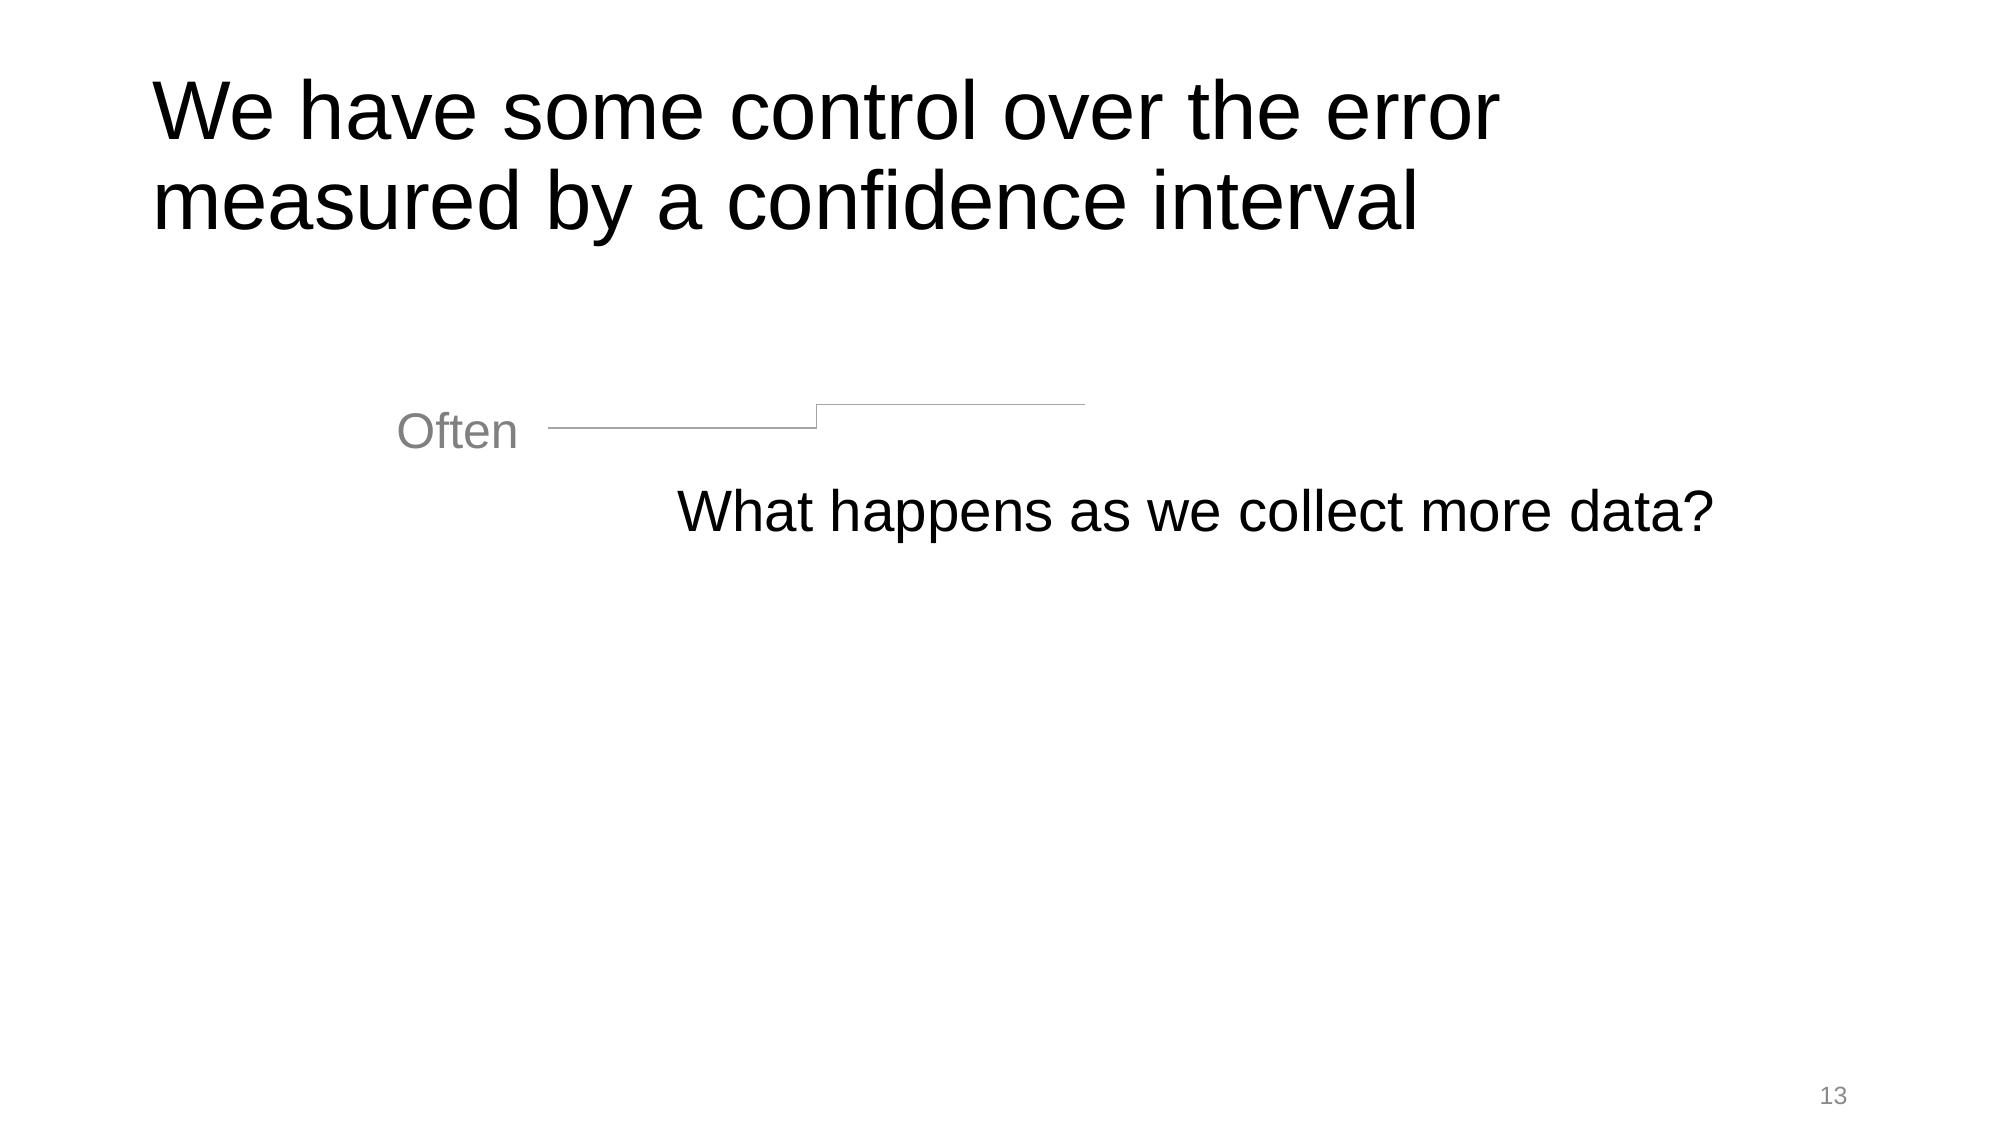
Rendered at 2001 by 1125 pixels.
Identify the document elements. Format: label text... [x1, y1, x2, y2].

title We have some control over the error measured by a confidence interval [137, 59, 1863, 278]
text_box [564, 404, 1085, 429]
slide_number 13 [1412, 1064, 1863, 1125]
